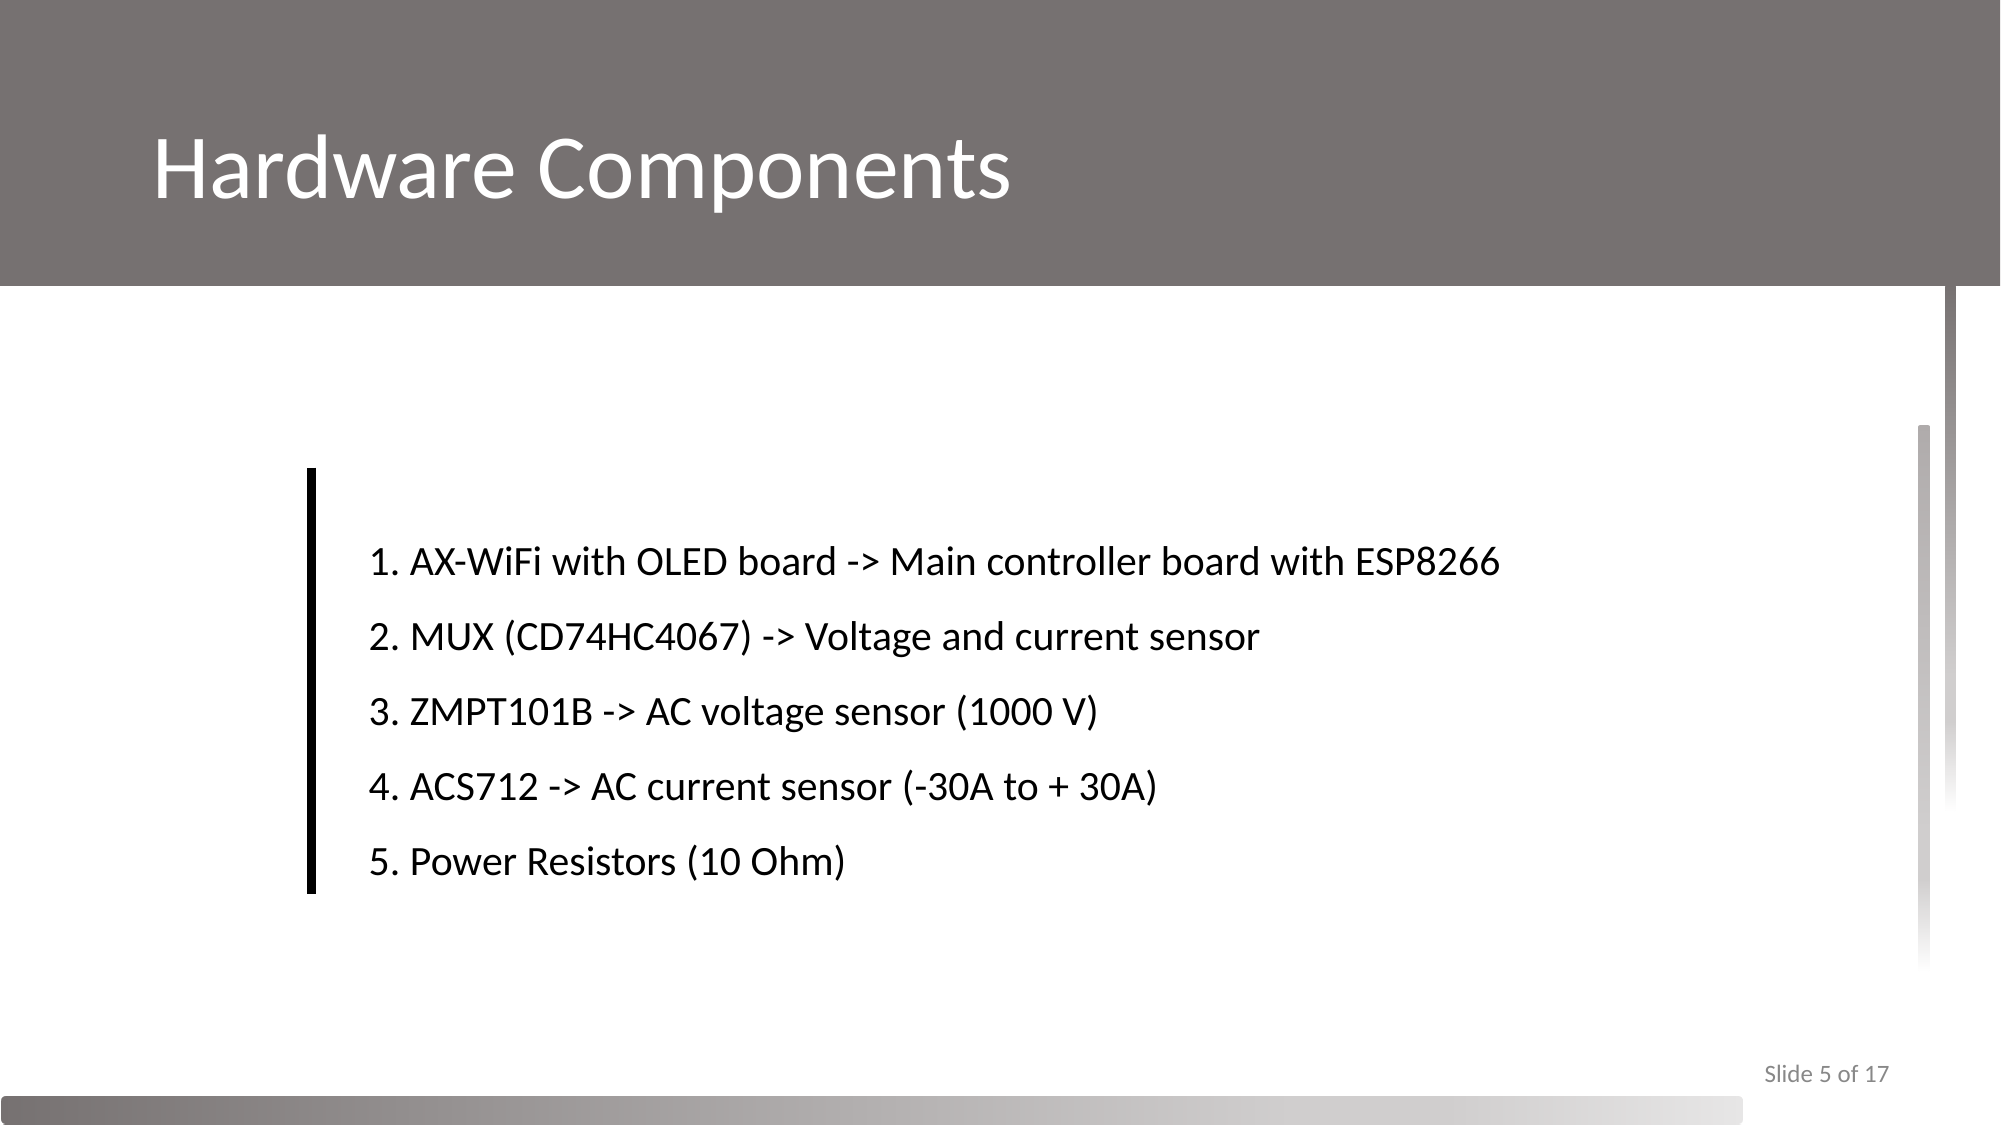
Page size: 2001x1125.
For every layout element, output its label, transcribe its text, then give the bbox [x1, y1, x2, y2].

slide_number Slide 5 of 17 [1460, 1042, 1911, 1103]
picture [0, 0, 2001, 1125]
text_box 1. AX-WiFi with OLED board -> Main controller board with ESP8266 2. MUX (CD74HC4067) -> Voltage and current sensor 3. ZMPT101B -> AC voltage sensor (1000 V) 4. ACS712 -> AC current sensor (-30A to + 30A) 5. Power Resistors (10 Ohm) [353, 500, 1565, 941]
title Hardware Components [137, 59, 1863, 278]
